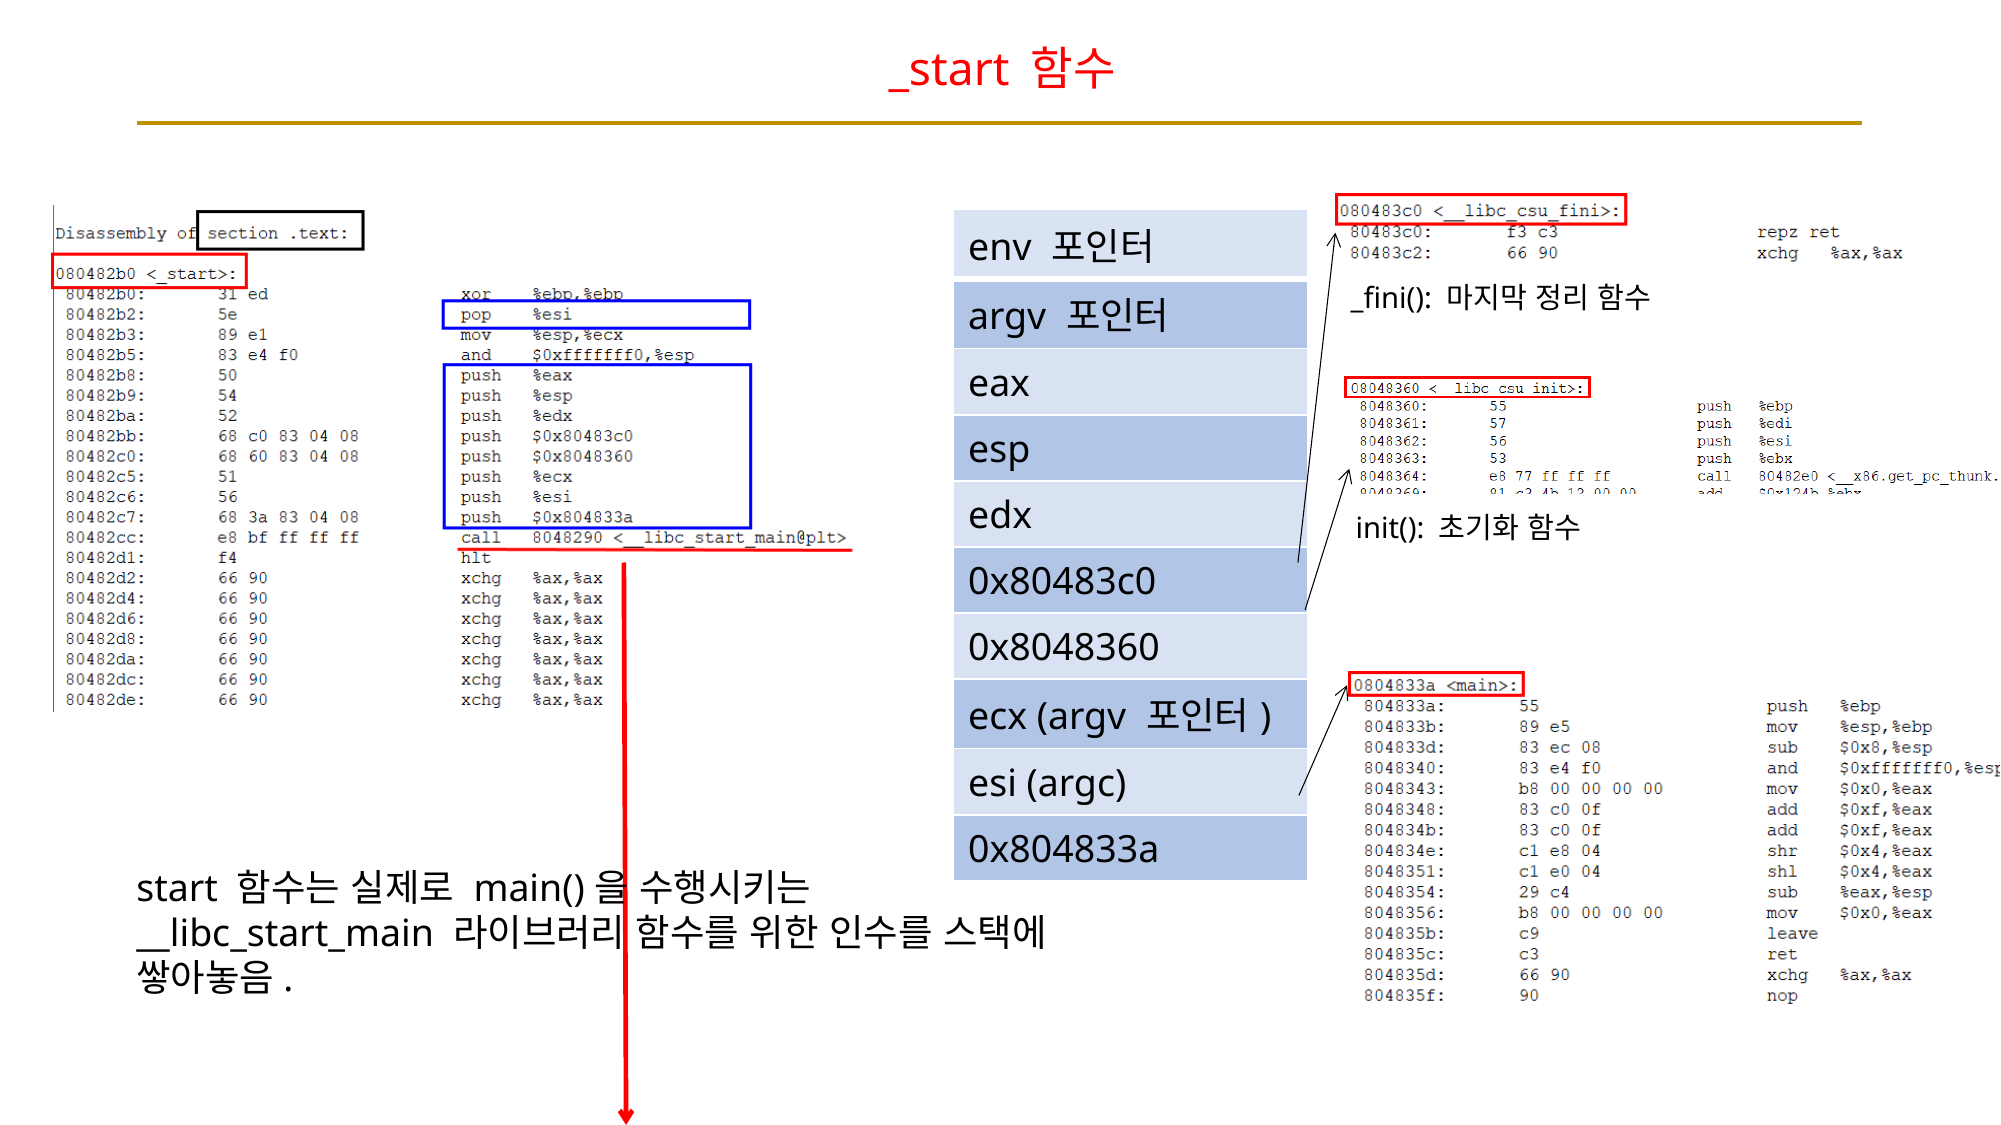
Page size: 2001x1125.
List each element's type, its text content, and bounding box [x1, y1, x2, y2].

table_header env 포인터 [954, 210, 1307, 276]
picture [1348, 671, 2000, 1008]
table_cell esp [954, 416, 1307, 480]
title _start 함수 [320, 31, 1684, 103]
table_cell ecx (argv 포인터) [954, 680, 1307, 748]
text_box _fini(): 마지막 정리 함수 [1335, 272, 1863, 322]
table_cell esi (argc) [954, 749, 1307, 814]
table_cell argv 포인터 [954, 282, 1307, 348]
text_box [1256, 517, 1398, 562]
table_cell 0x804833a [954, 816, 1307, 880]
text_box init(): 초기화 함수 [1340, 502, 1759, 552]
text_box start 함수는 실제로 main()을 수행시키는 __libc_start_main 라이브러리 함수를 위한 인수를 스택에 쌓아놓음. [121, 857, 1131, 1007]
table_cell eax [954, 349, 1307, 414]
picture [51, 205, 876, 712]
table_cell 0x8048360 [954, 614, 1307, 678]
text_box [1151, 378, 1482, 417]
picture [1344, 376, 2000, 494]
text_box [1267, 716, 1379, 765]
picture [1335, 193, 1904, 272]
table_cell 0x80483c0 [954, 548, 1307, 612]
table_cell edx [954, 482, 1306, 546]
